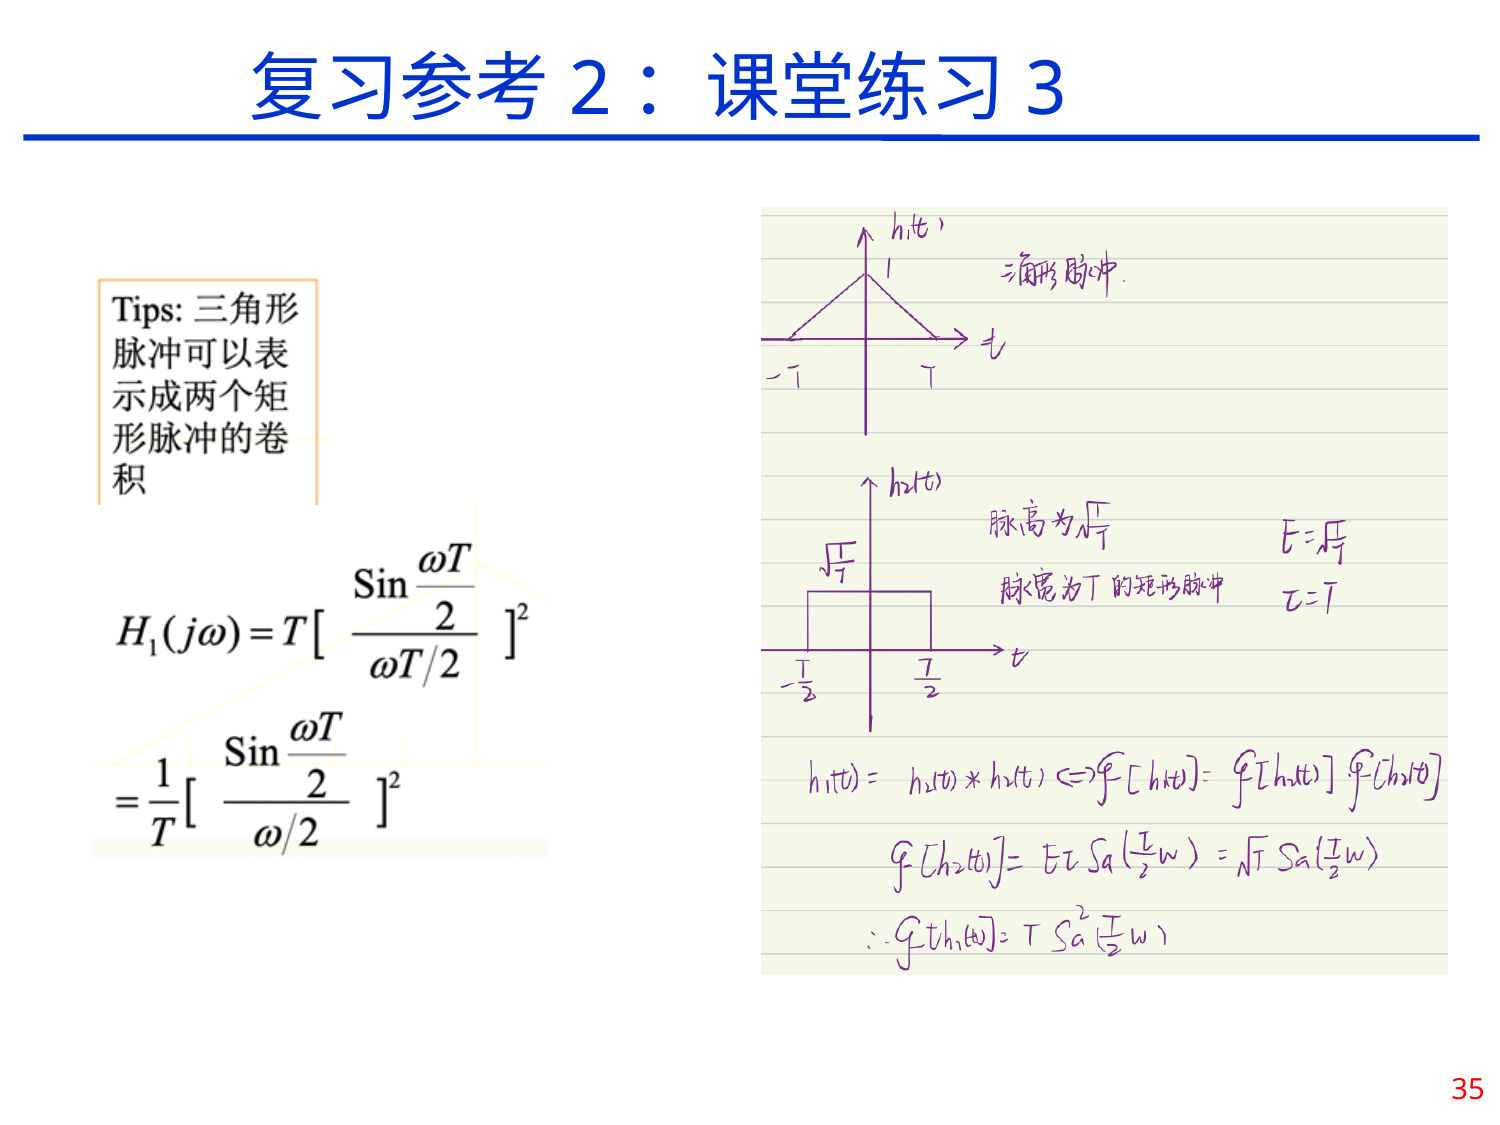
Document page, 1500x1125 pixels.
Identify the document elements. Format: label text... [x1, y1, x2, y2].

picture [761, 207, 1448, 975]
picture [58, 264, 548, 857]
slide_number 35 [1187, 1062, 1500, 1125]
title 复习参考2：课堂练习3 [234, 24, 1379, 138]
